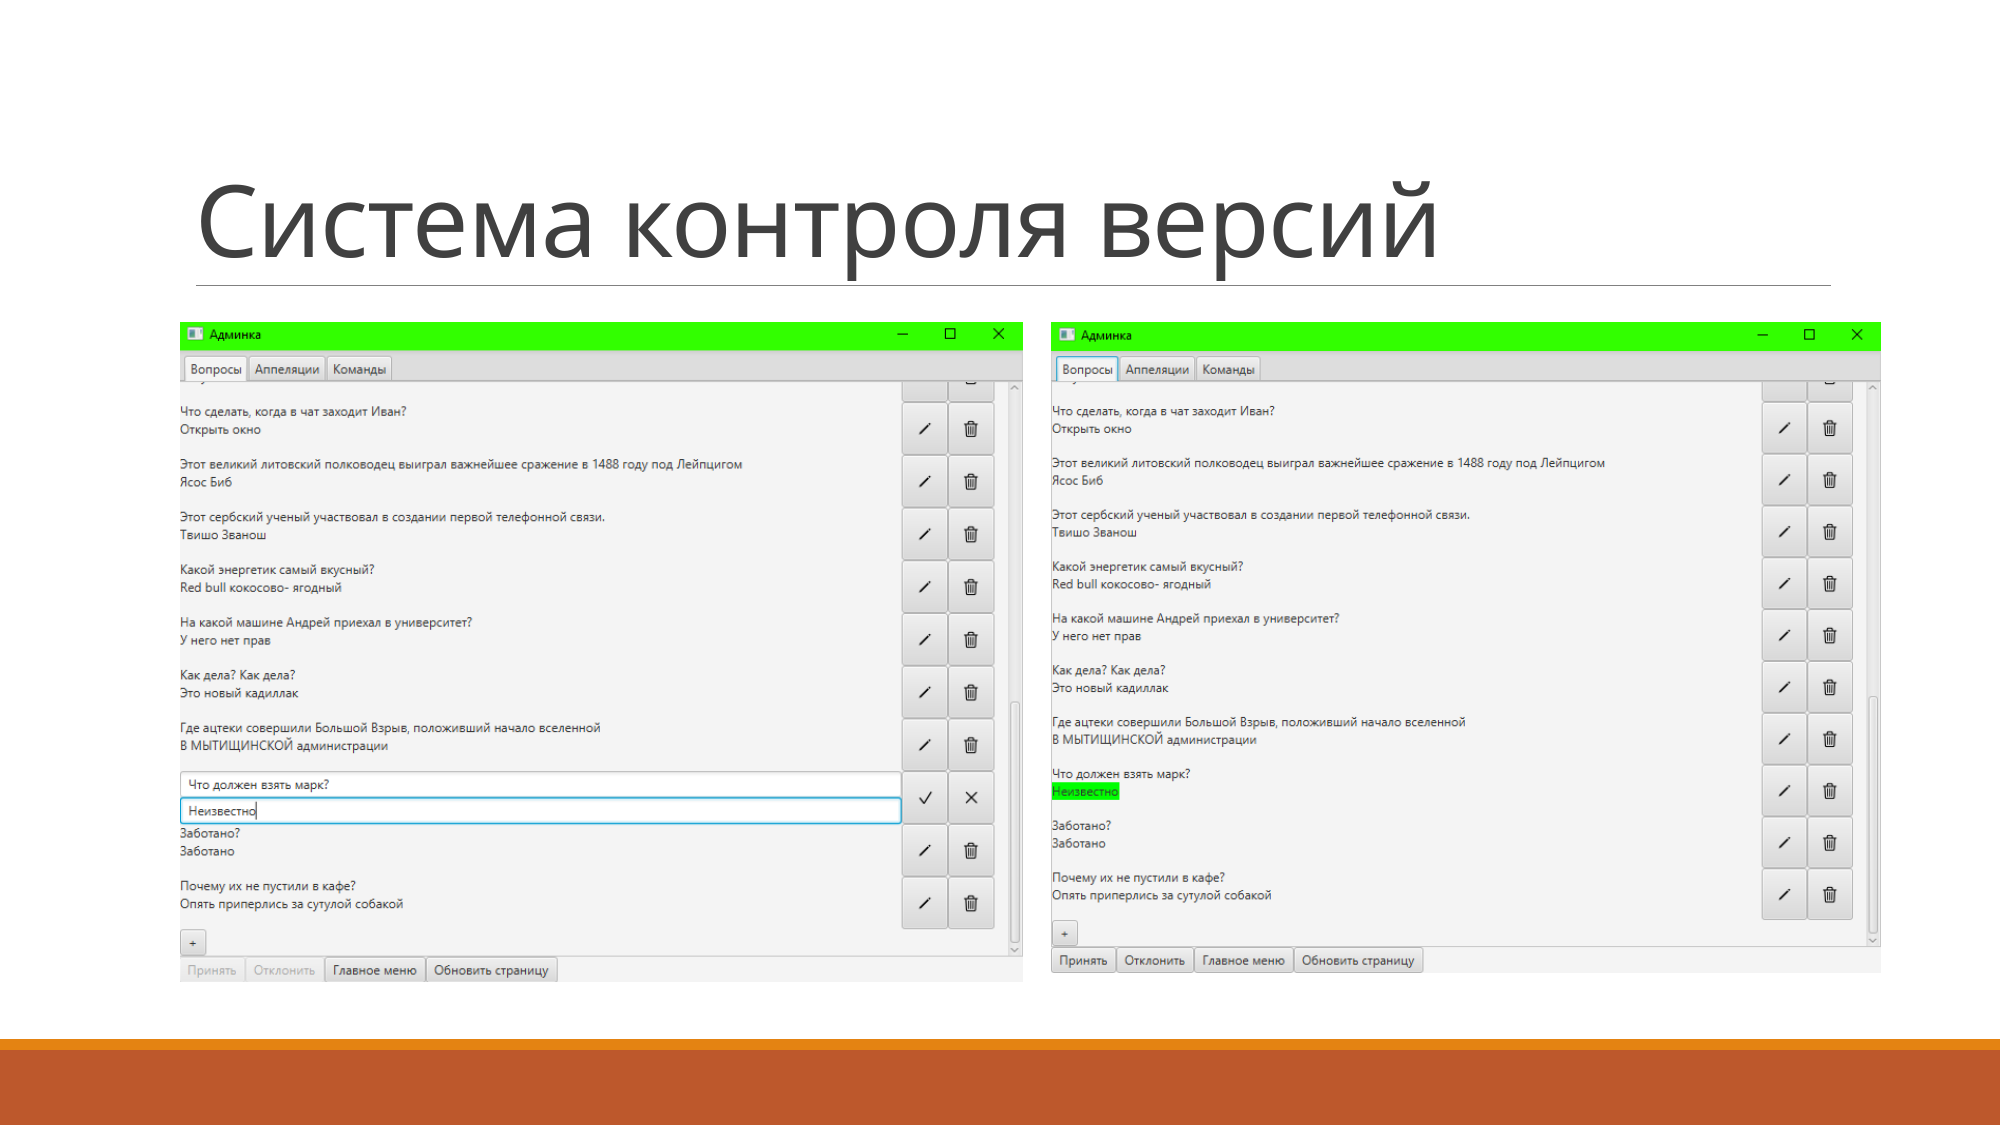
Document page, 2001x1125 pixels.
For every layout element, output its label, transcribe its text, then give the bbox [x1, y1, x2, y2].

title Система контроля версий [180, 47, 1830, 285]
picture [1051, 321, 1881, 973]
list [179, 321, 1023, 983]
